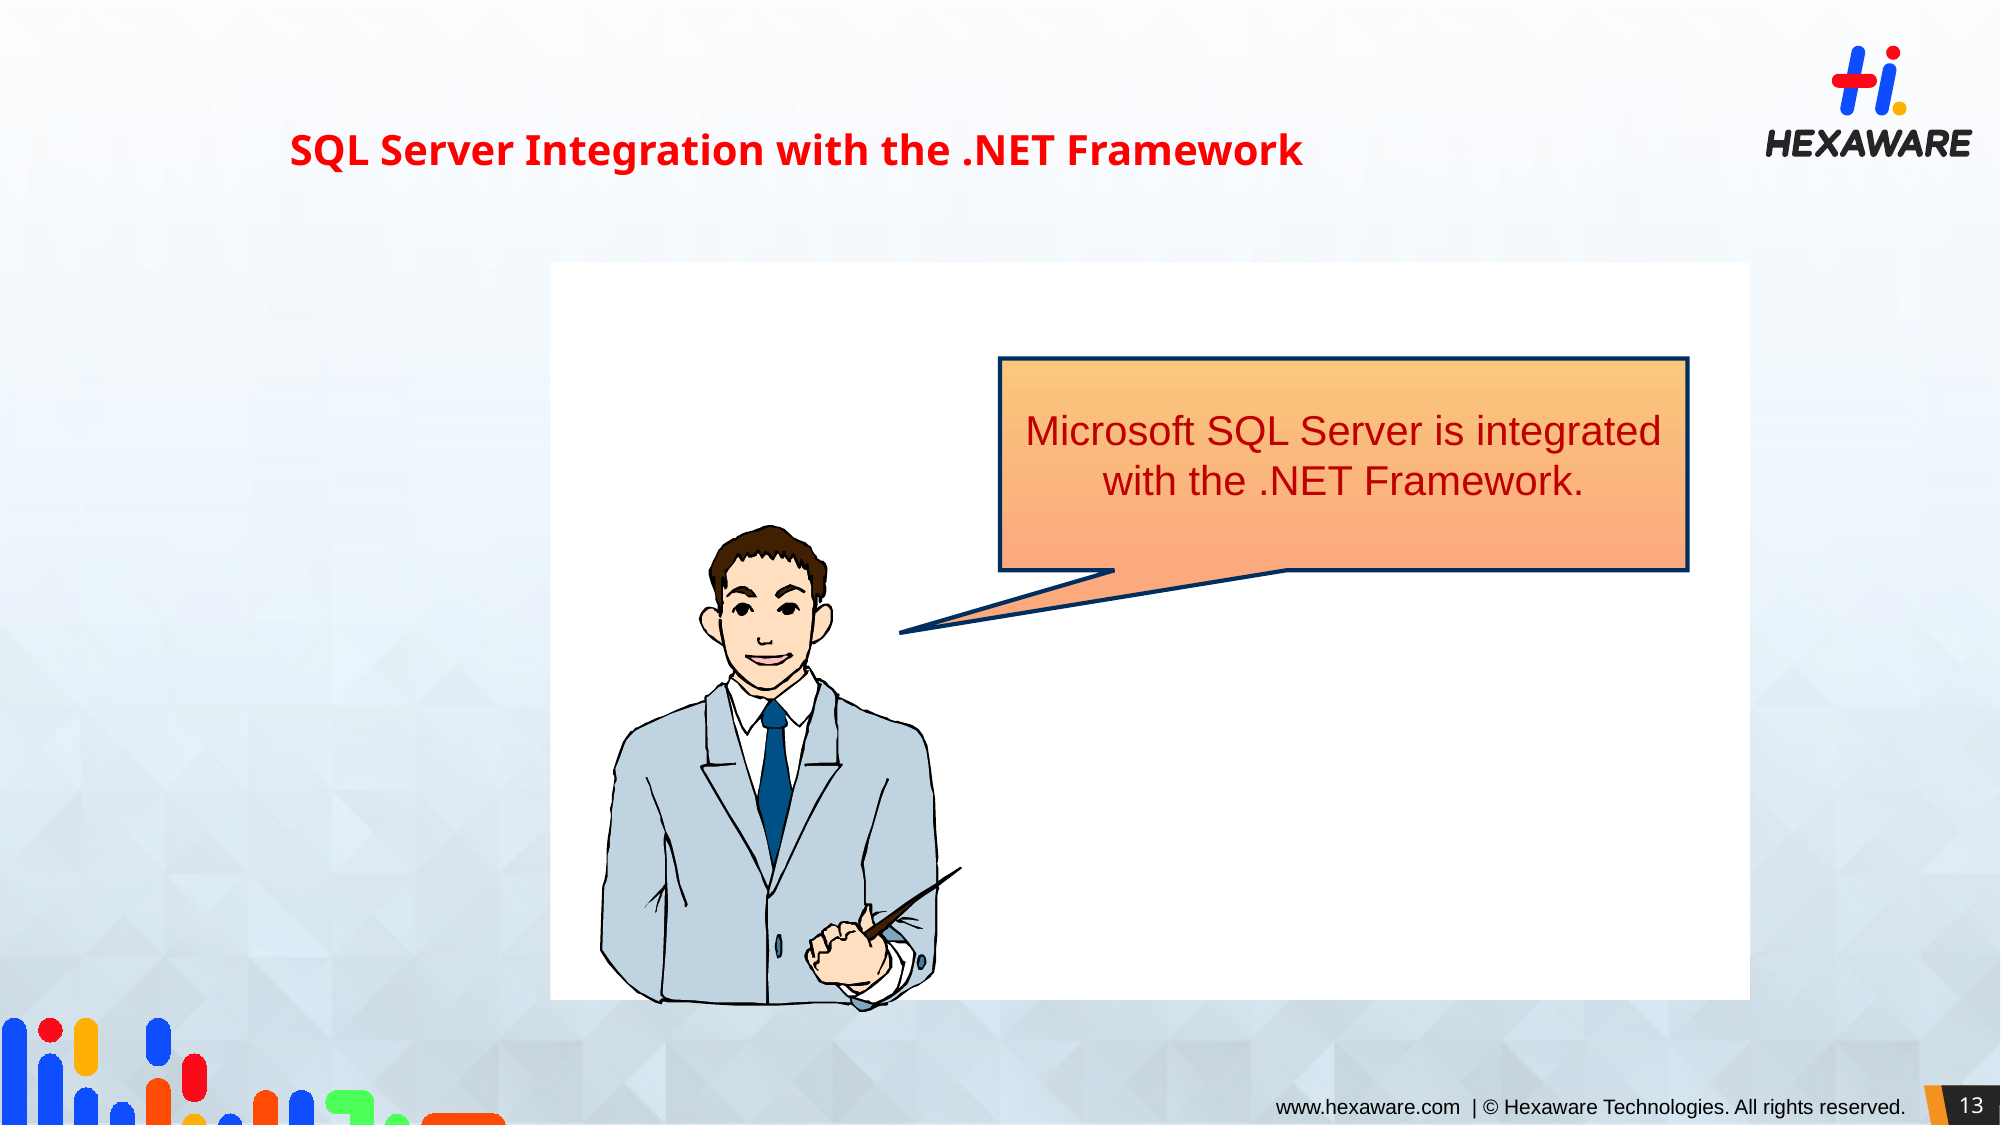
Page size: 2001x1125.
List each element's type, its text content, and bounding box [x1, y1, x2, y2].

list [550, 262, 1750, 1000]
text_box Microsoft SQL Server is integrated with the .NET Framework. [987, 396, 1700, 512]
text_box SQL Server Integration with the .NET Framework [274, 116, 1713, 182]
text_box [966, 512, 1688, 623]
picture [0, 0, 2001, 1125]
text_box [999, 358, 1688, 396]
